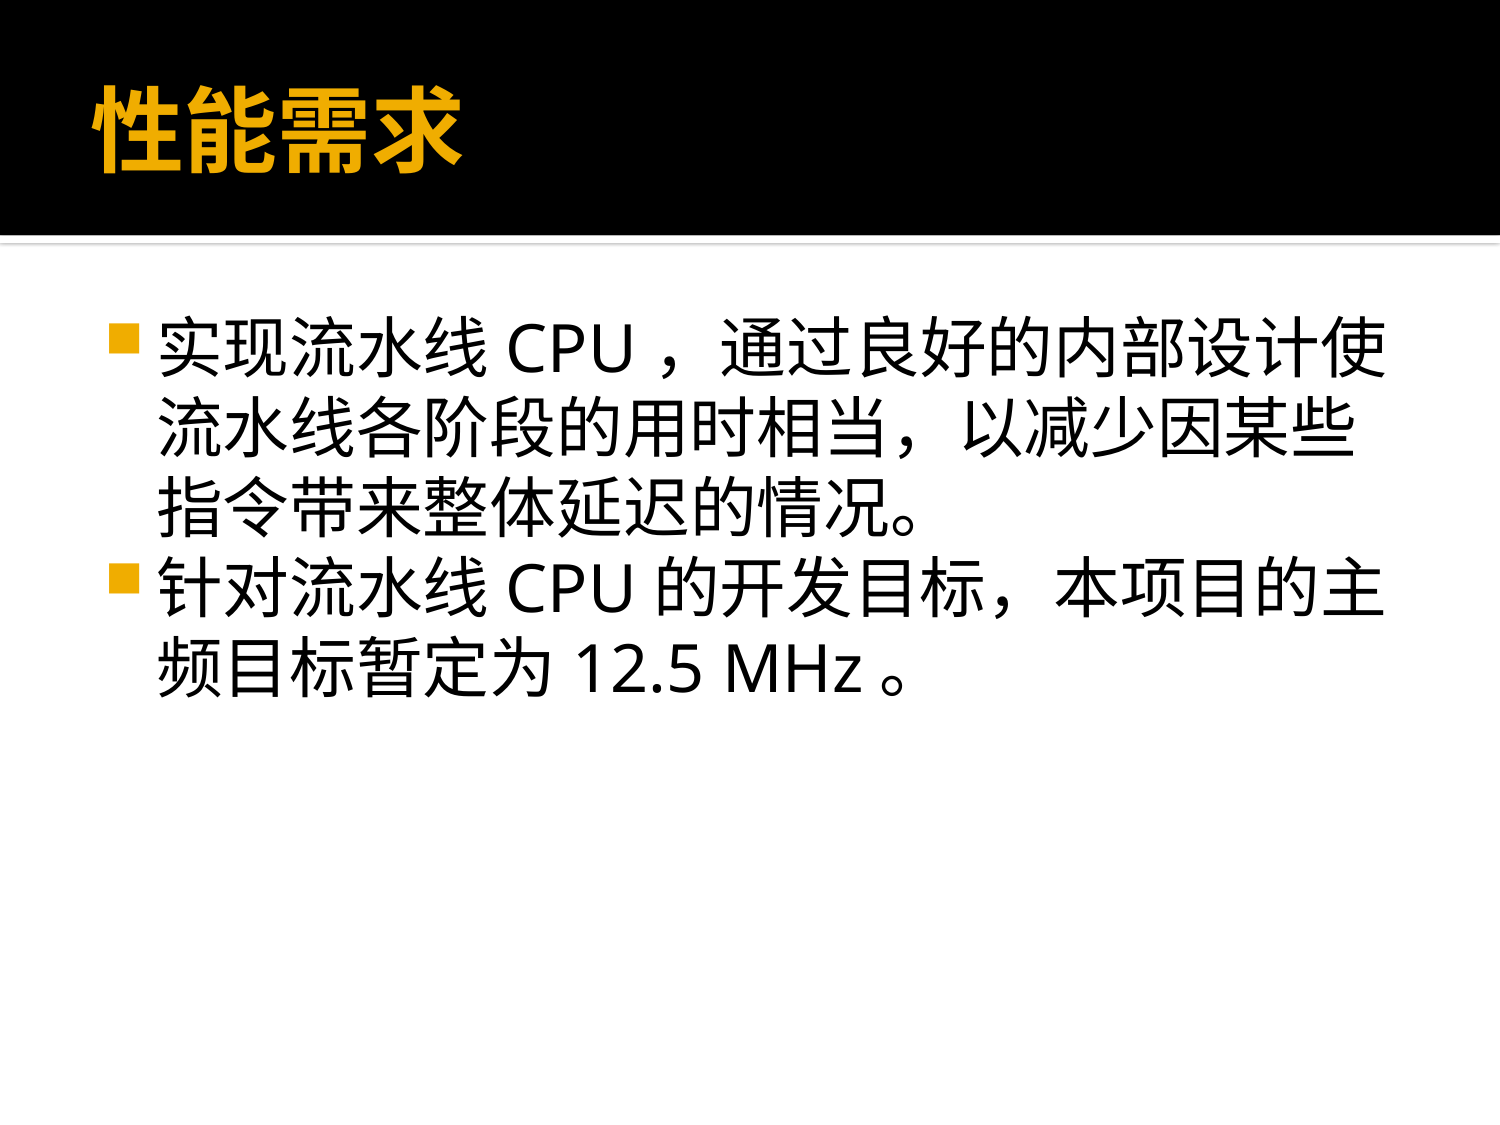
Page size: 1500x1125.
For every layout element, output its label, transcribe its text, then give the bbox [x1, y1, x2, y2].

list 实现流水线CPU，通过良好的内部设计使流水线各阶段的用时相当，以减少因某些指令带来整体延迟的情况。 针对流水线CPU的开发目标，本项目的主频目标暂定为12.5 MHz。 [75, 291, 1425, 1050]
title 性能需求 [75, 25, 1425, 231]
